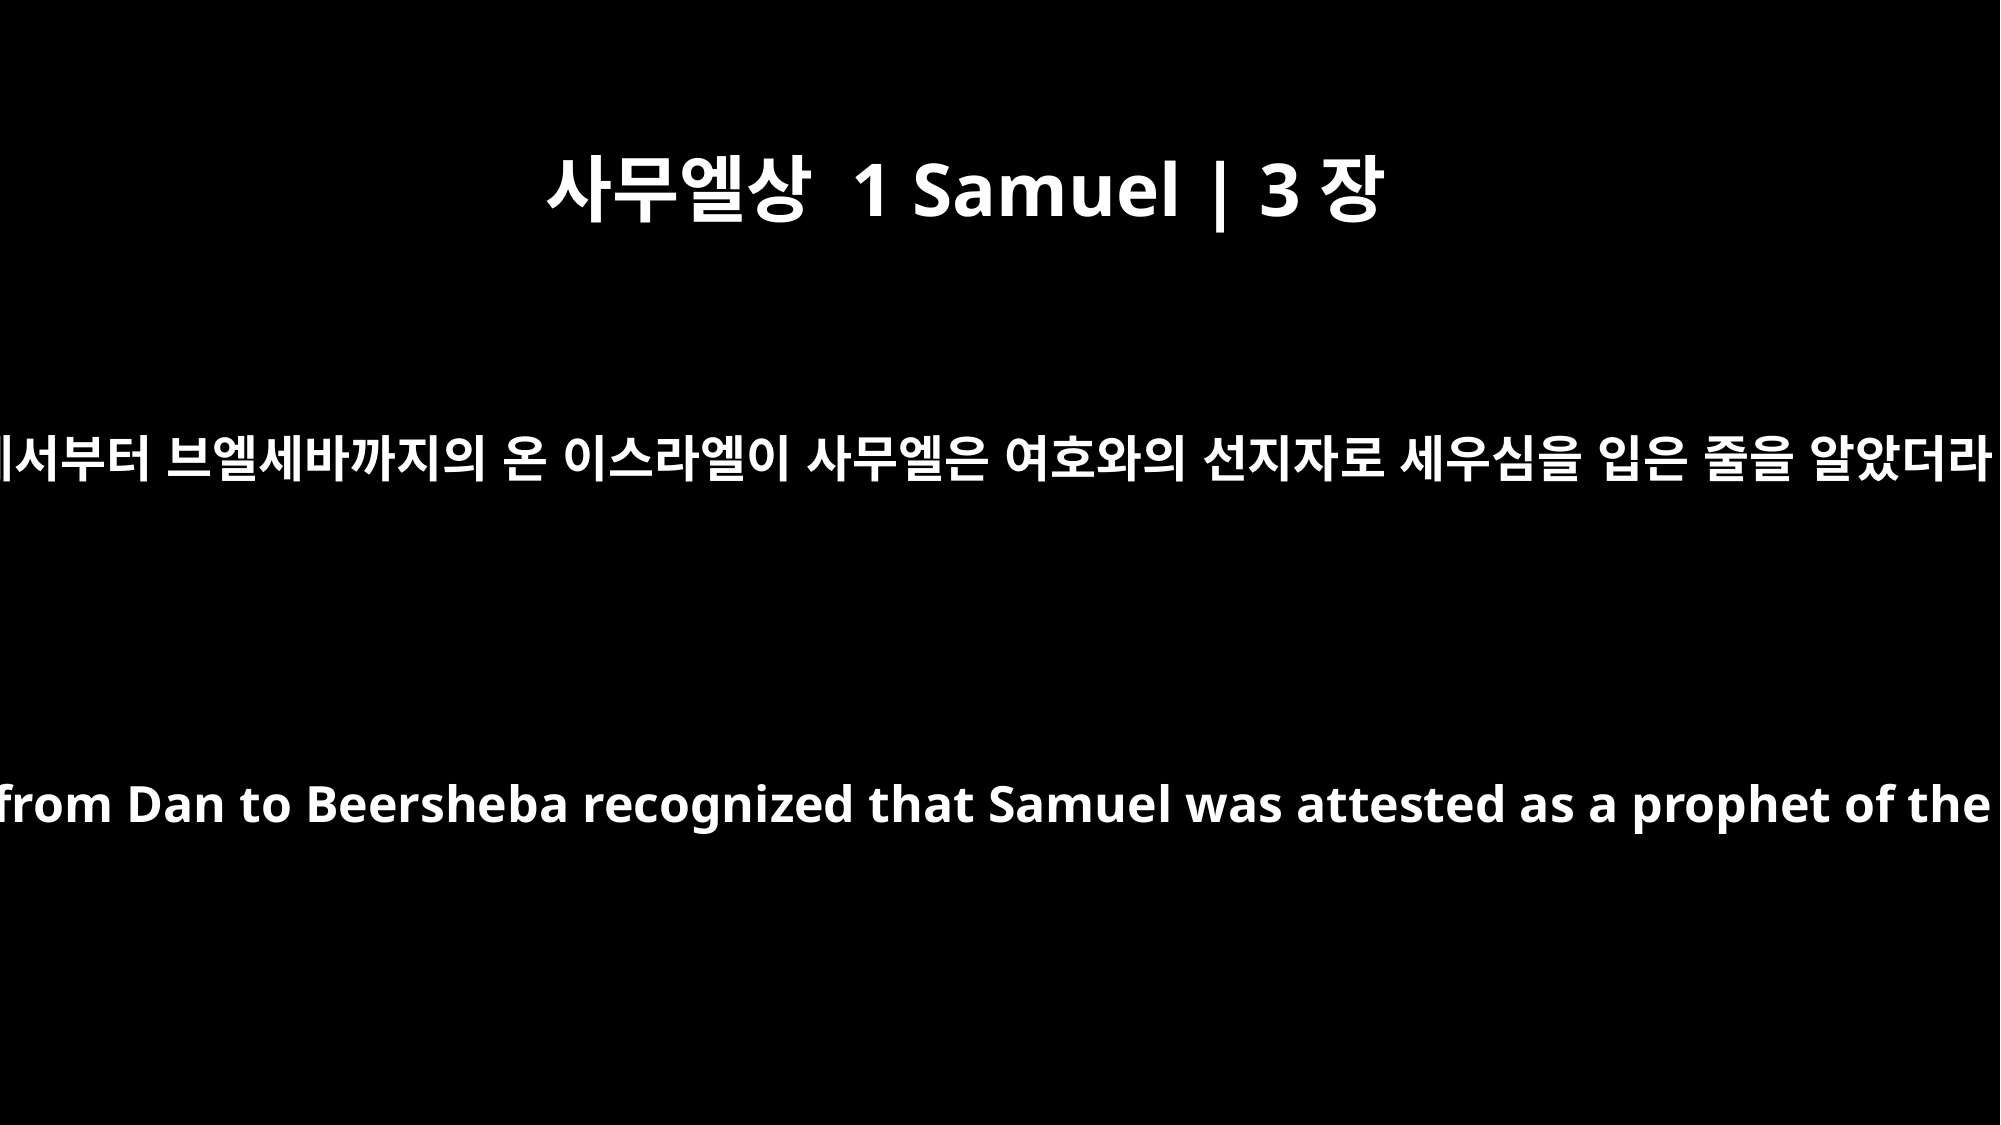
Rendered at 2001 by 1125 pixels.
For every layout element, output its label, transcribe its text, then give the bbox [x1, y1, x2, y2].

text_box 20 단에서부터 브엘세바까지의 온 이스라엘이 사무엘은 여호와의 선지자로 세우심을 입은 줄을 알았더라 [0, 359, 2000, 495]
text_box 사무엘상 1 Samuel | 3장 [530, 136, 1402, 239]
text_box And all Israel from Dan to Beersheba recognized that Samuel was attested as a prophet of the LORD. [0, 764, 2000, 840]
